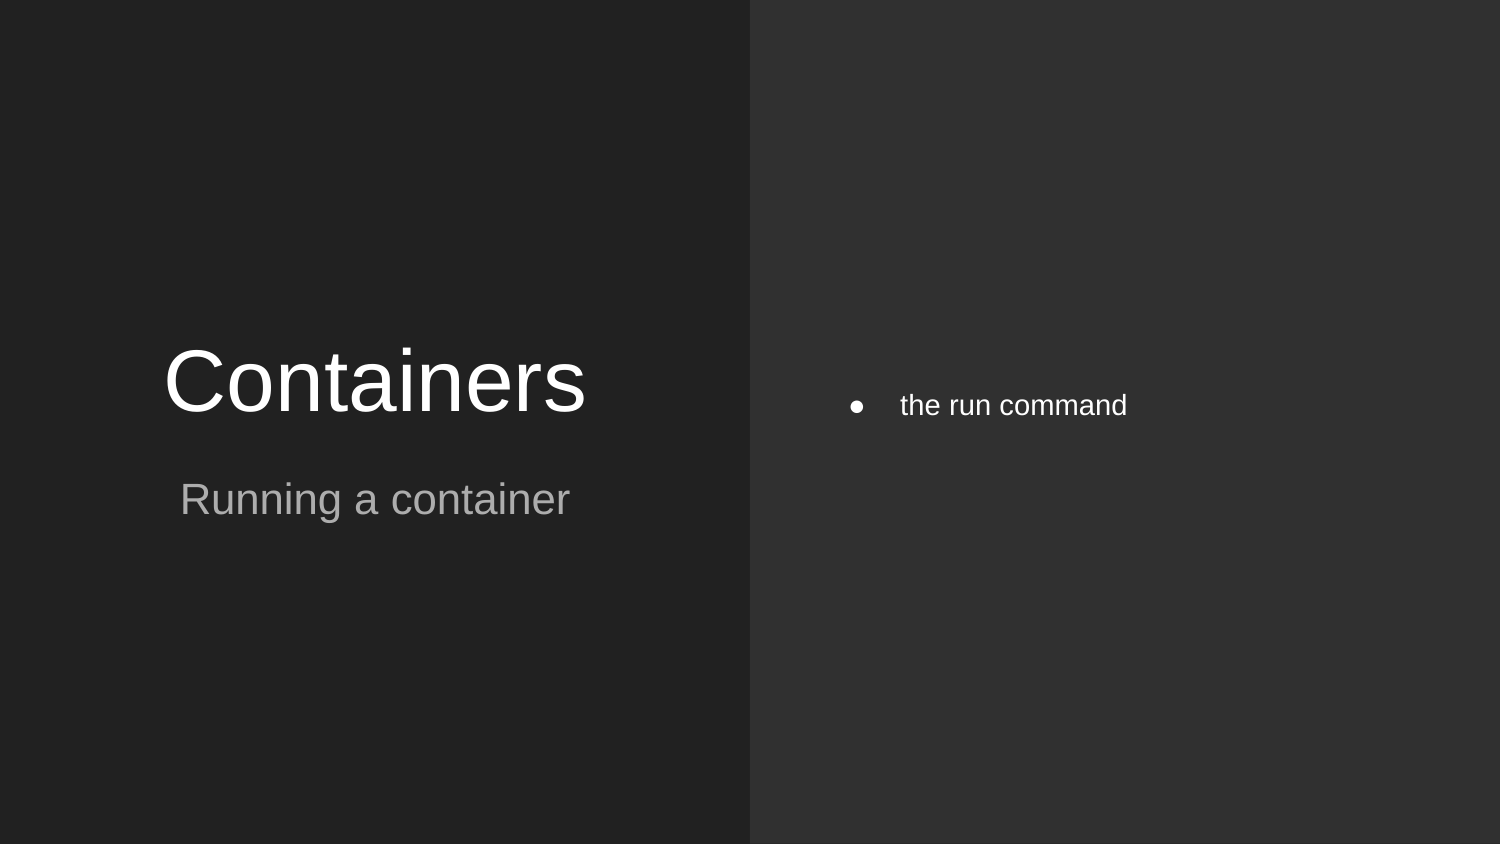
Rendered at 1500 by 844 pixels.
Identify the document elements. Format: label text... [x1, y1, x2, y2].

list the run command [810, 118, 1440, 725]
subtitle Running a container [43, 459, 708, 663]
title Containers [43, 202, 708, 446]
